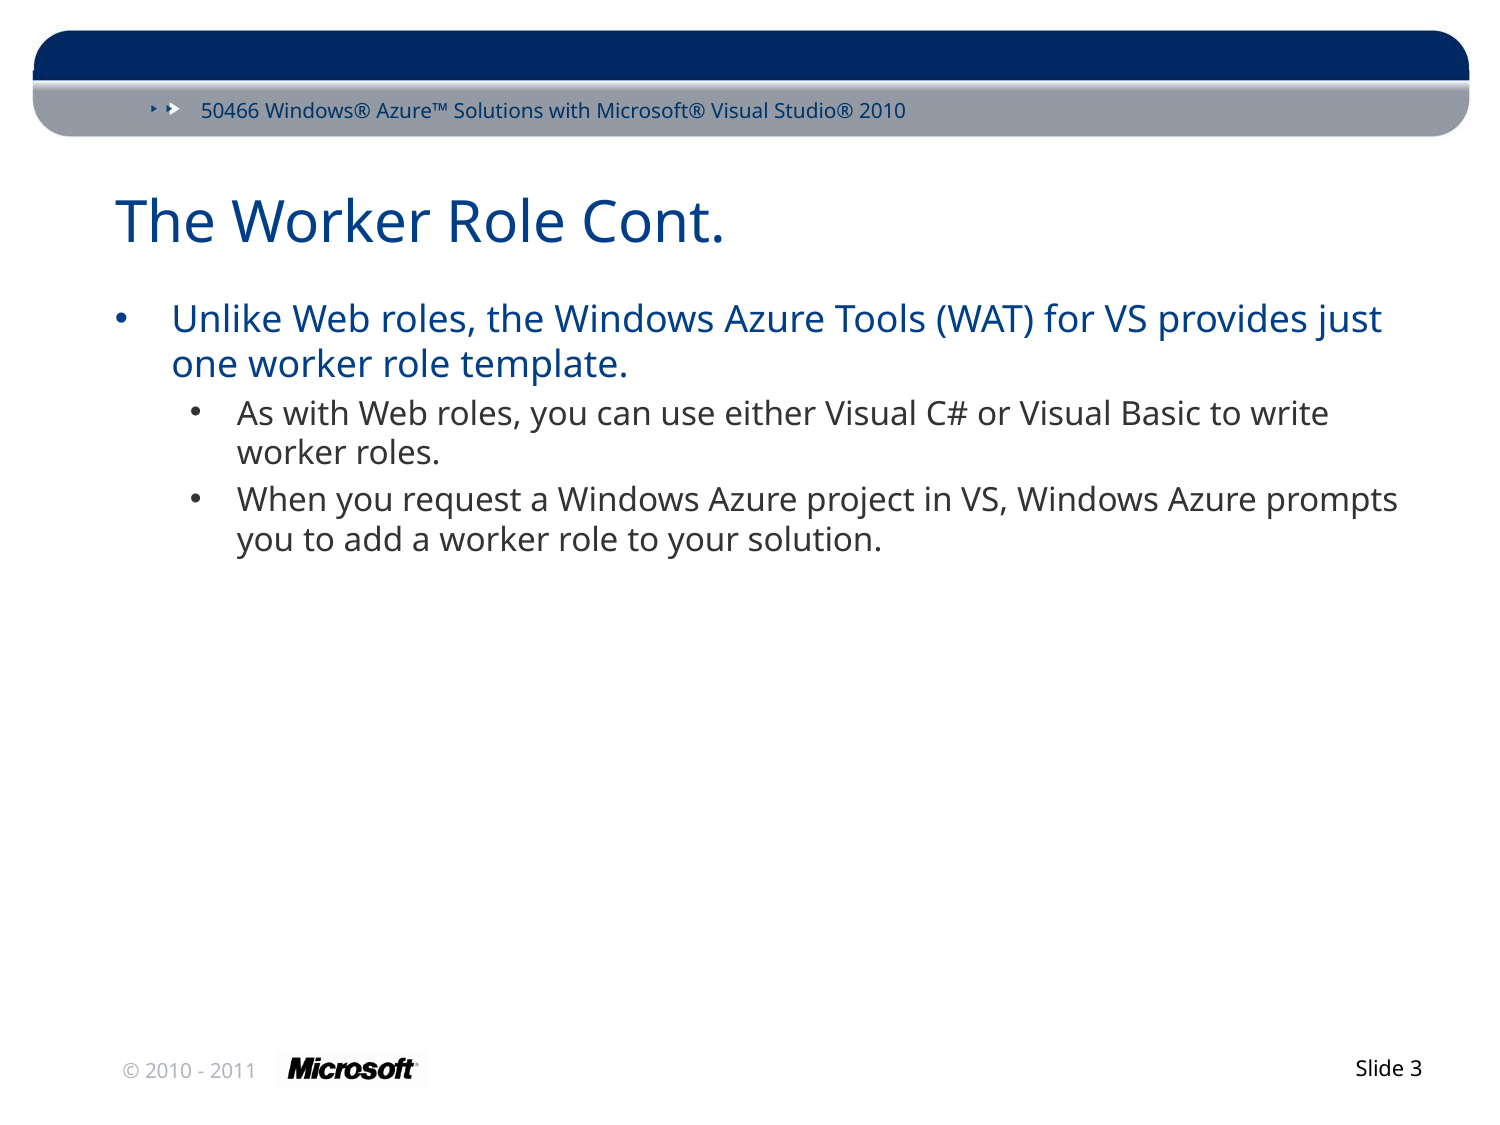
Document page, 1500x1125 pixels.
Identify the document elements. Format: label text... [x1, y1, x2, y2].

picture [0, 1, 1500, 159]
picture [275, 1050, 429, 1088]
title The Worker Role Cont. [100, 143, 1433, 262]
list Unlike Web roles, the Windows Azure Tools (WAT) for VS provides just one worker role template. As with Web roles, you can use either Visual C# or Visual Basic to write worker roles. When you request a Windows Azure project in VS, Windows Azure prompts you to add a worker role to your solution. [99, 287, 1433, 1025]
